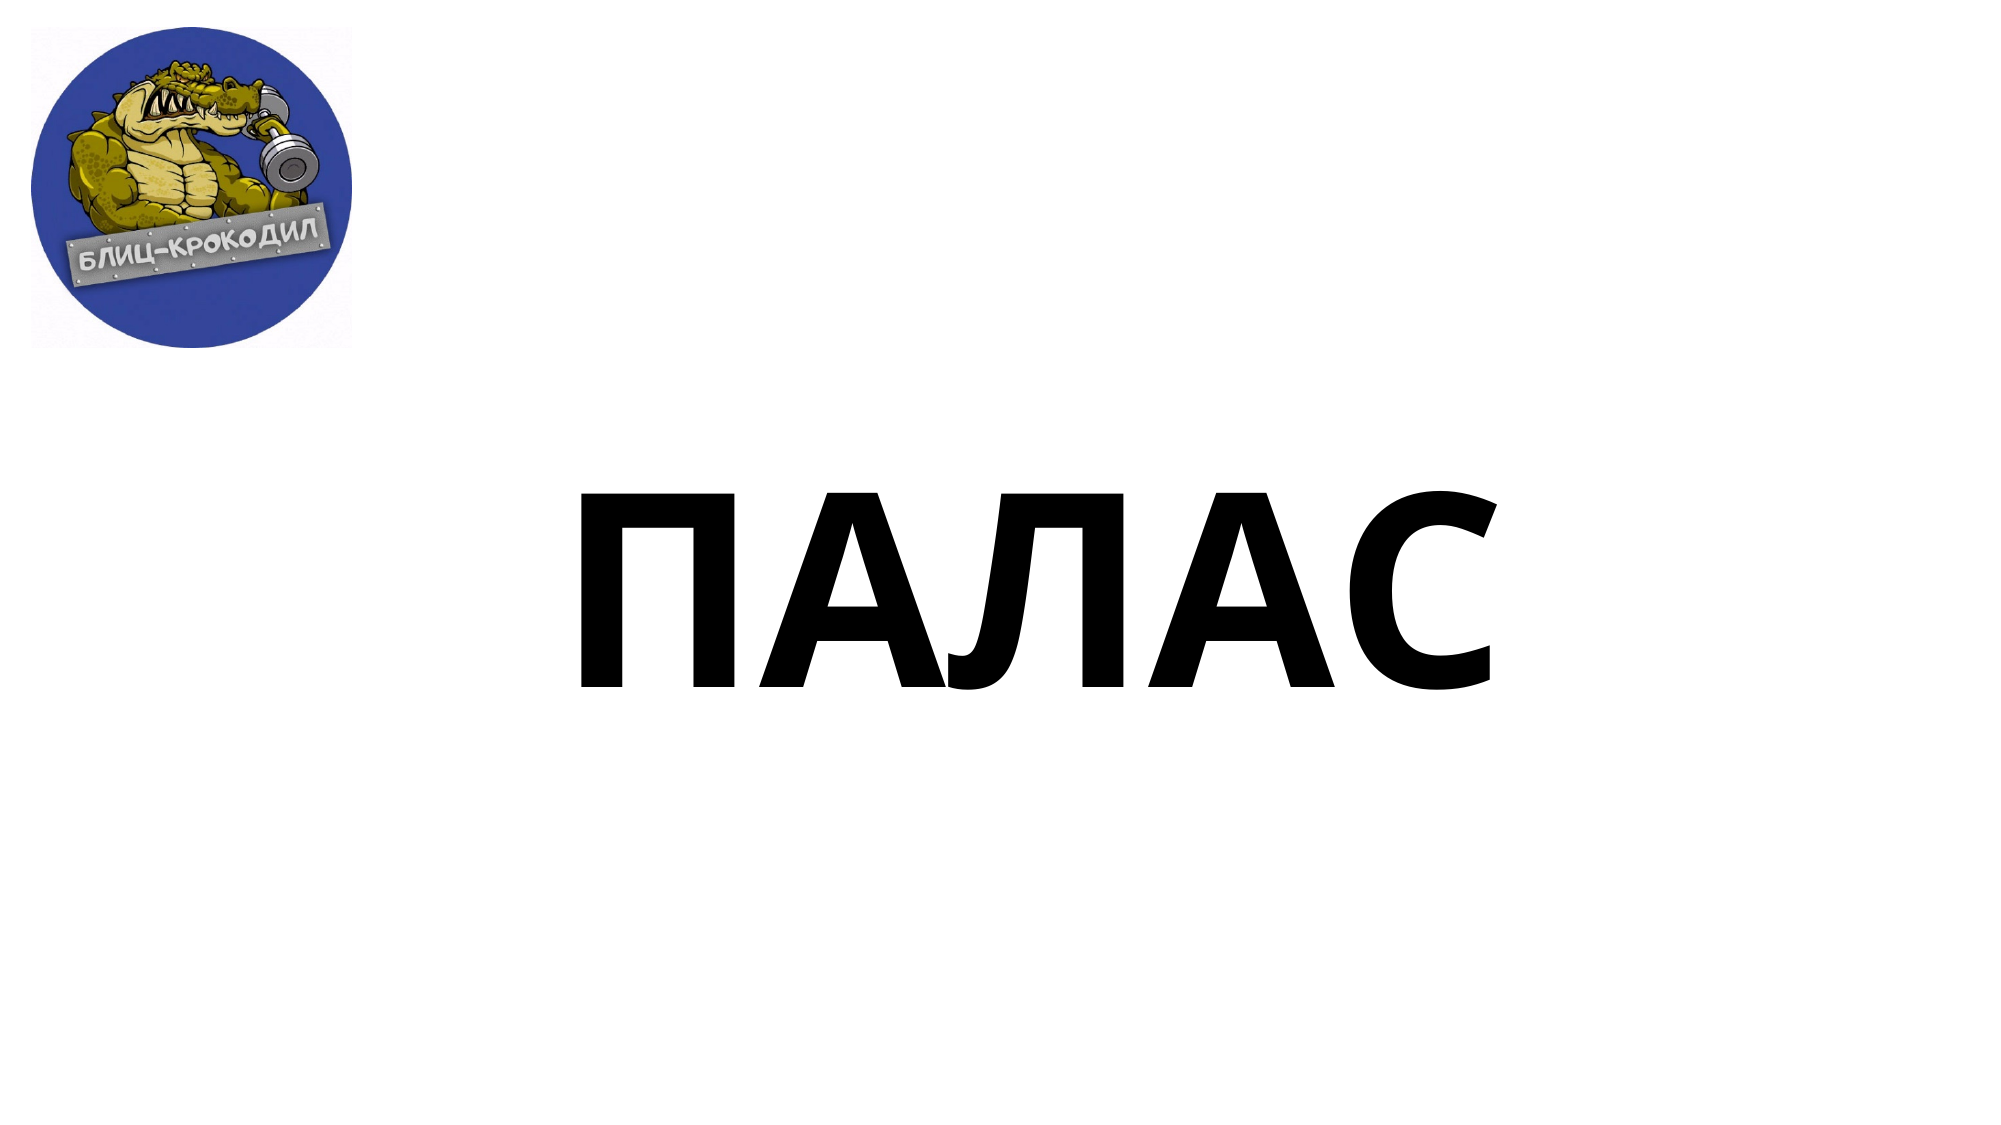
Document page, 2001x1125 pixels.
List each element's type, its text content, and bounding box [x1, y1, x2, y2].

title ПАЛАС [282, 361, 1783, 754]
picture [31, 27, 352, 348]
